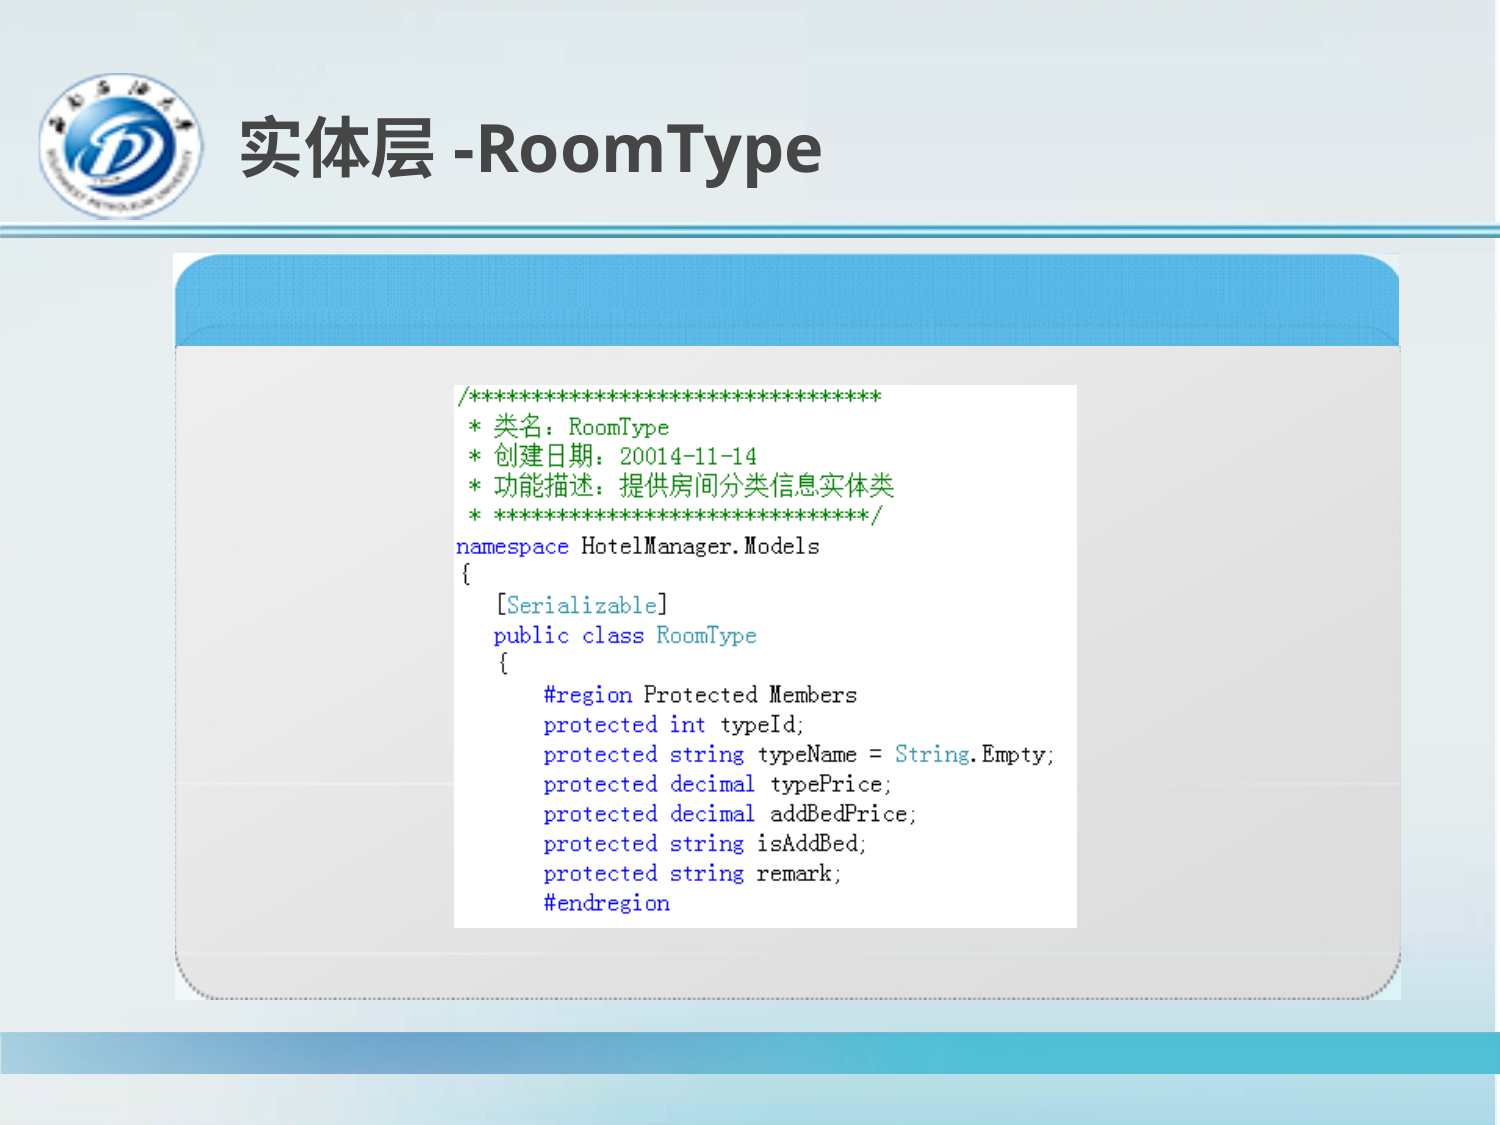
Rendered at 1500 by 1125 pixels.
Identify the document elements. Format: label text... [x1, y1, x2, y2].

picture [0, 0, 1500, 1125]
title 实体层-RoomType [222, 58, 1425, 233]
